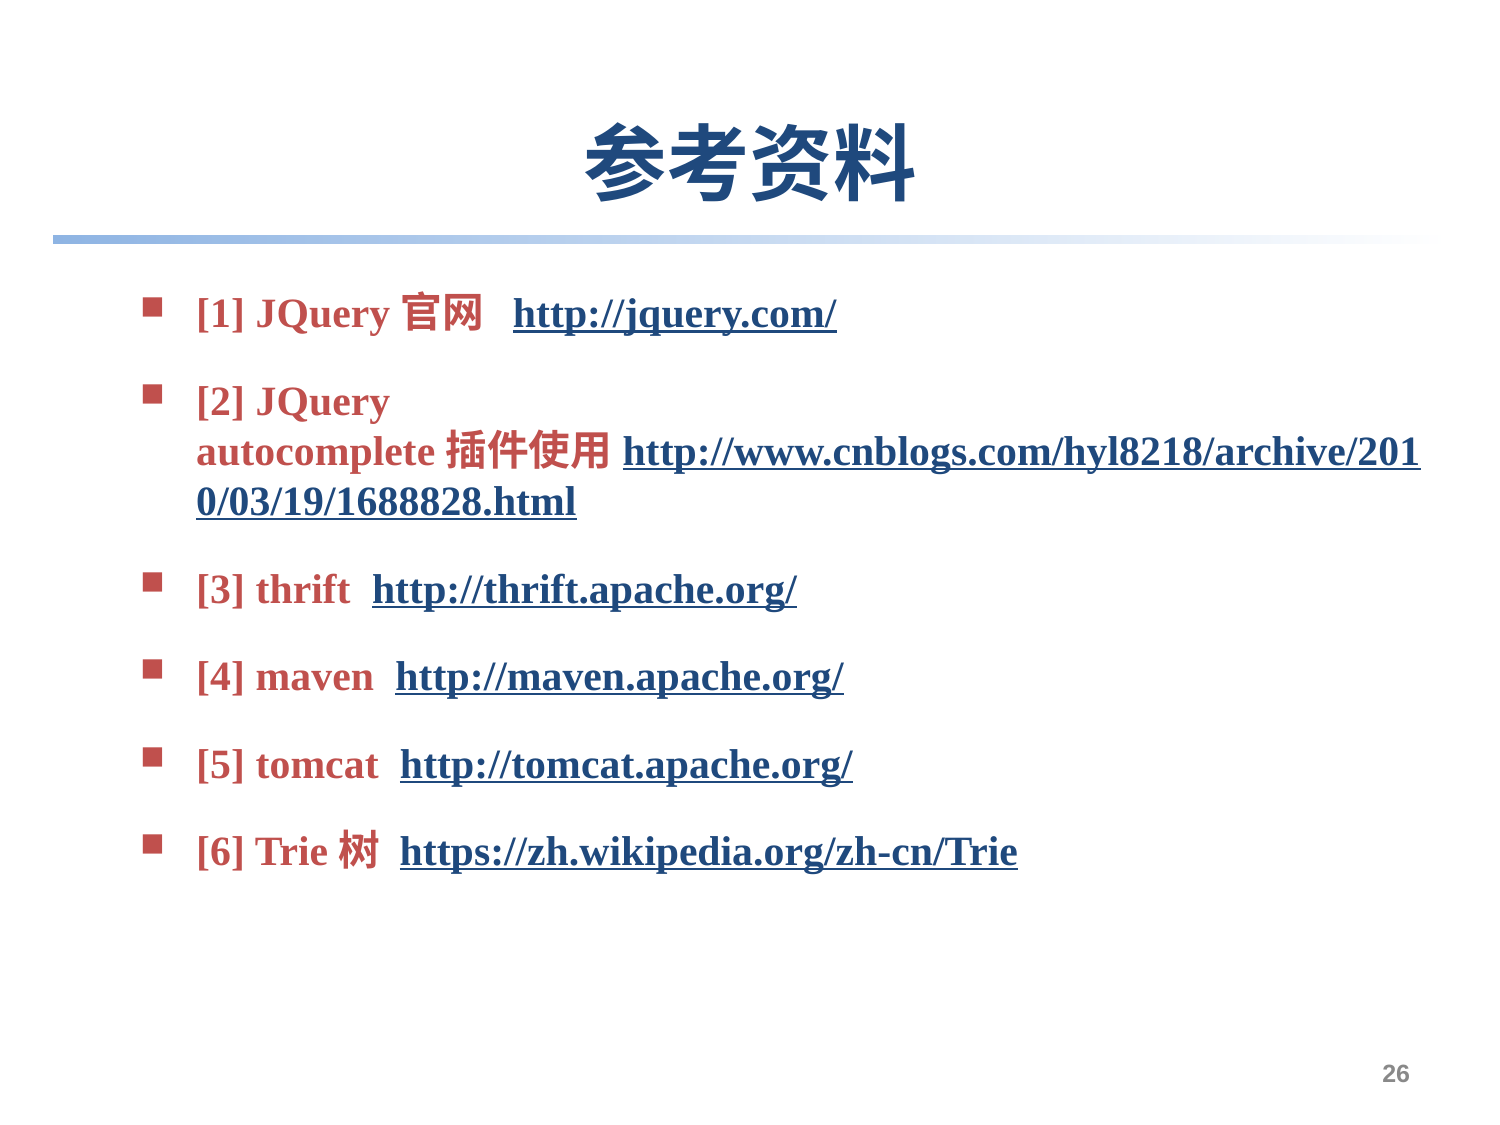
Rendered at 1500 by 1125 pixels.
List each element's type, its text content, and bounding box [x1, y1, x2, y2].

text_box [53, 235, 1445, 244]
text_box 26 [1074, 1042, 1425, 1103]
text_box [1] JQuery官网 http://jquery.com/ [2] JQuery autocomplete插件使用http://www.cnblogs.com/hyl8218/archive/2010/03/19/1688828.html [3] thrift http://thrift.apache.org/ [4] maven http://maven.apache.org/ [5] tomcat http://tomcat.apache.org/ [6] Trie树 https://zh.wikipedia.org/zh-cn/Trie [125, 278, 1447, 787]
text_box 参考资料 [0, 103, 1500, 219]
